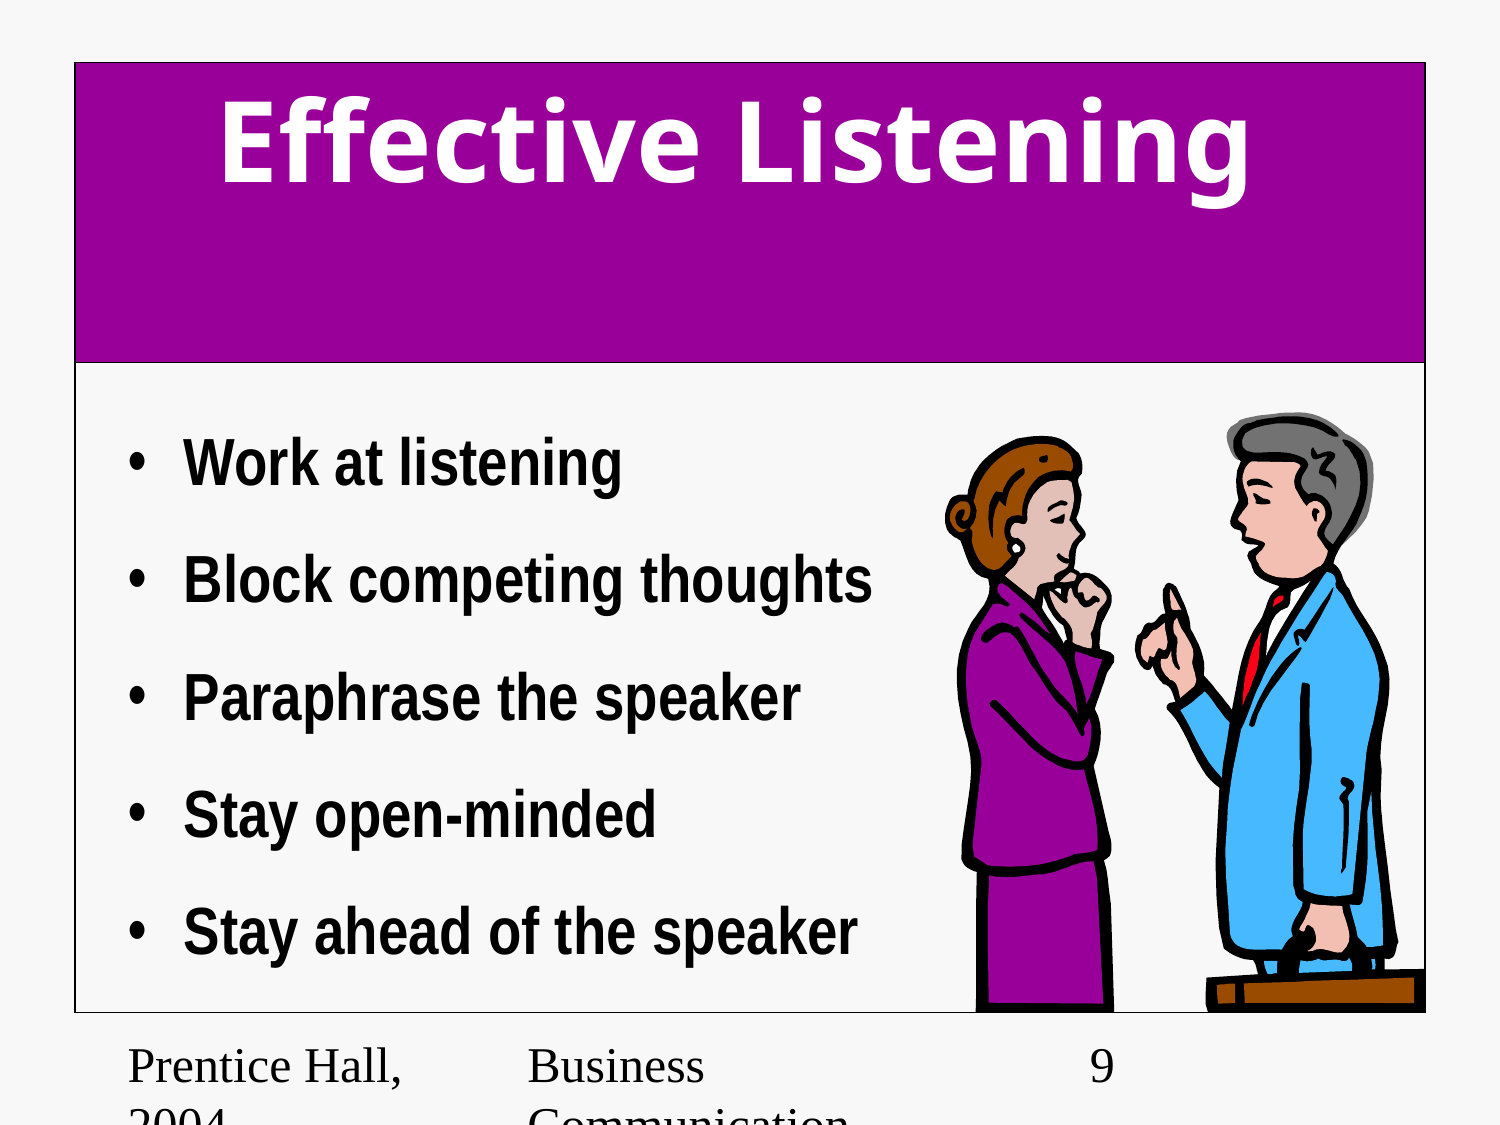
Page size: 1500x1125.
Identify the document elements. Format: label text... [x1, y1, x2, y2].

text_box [944, 412, 1426, 1013]
slide_number Prentice Hall, 2004 [112, 1025, 425, 1100]
slide_number ‹#› [1074, 1025, 1388, 1100]
title Effective Listening [75, 62, 1425, 363]
footer Business Communication Essentials [512, 1025, 988, 1100]
text_box [74, 362, 1425, 1013]
list Work at listening Block competing thoughts Paraphrase the speaker Stay open-minded Stay ahead of the speaker [112, 387, 1388, 975]
